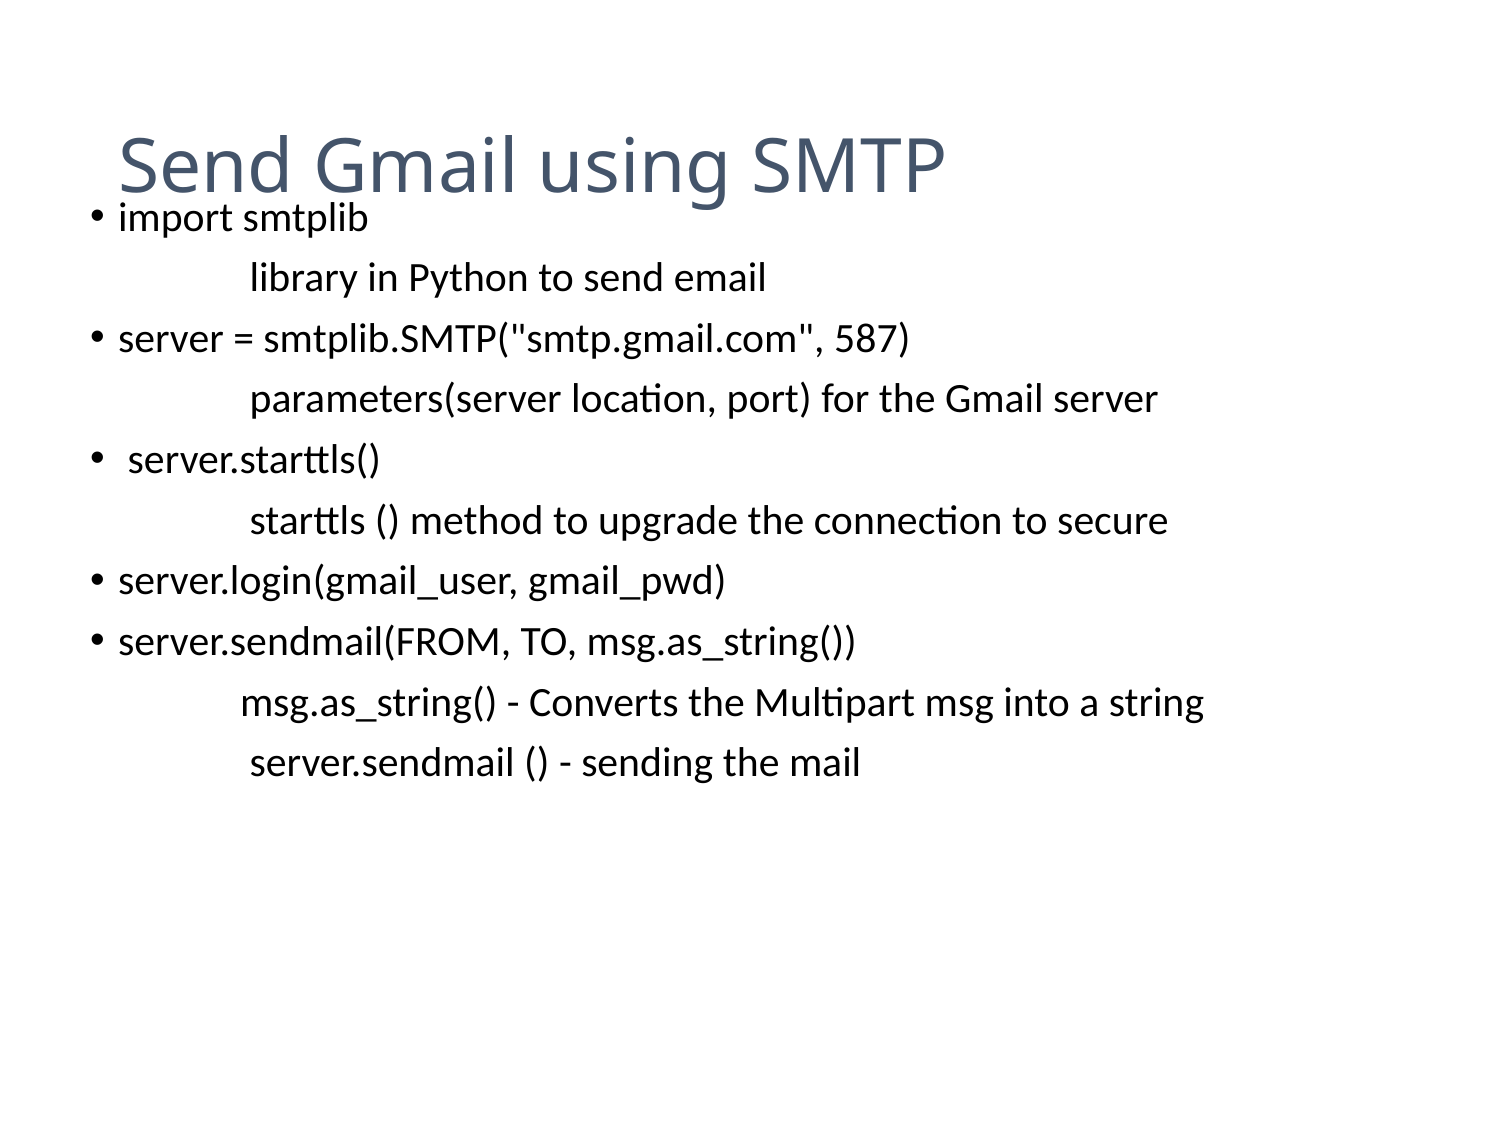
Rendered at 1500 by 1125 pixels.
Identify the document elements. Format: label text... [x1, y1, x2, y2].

title Send Gmail using SMTP [103, 59, 1397, 187]
list import smtplib library in Python to send email server = smtplib.SMTP("smtp.gmail.com", 587) parameters(server location, port) for the Gmail server server.starttls() starttls () method to upgrade the connection to secure server.login(gmail_user, gmail_pwd) server.sendmail(FROM, TO, msg.as_string()) msg.as_string() - Converts the Multipart msg into a string server.sendmail () - sending the mail [75, 187, 1425, 930]
